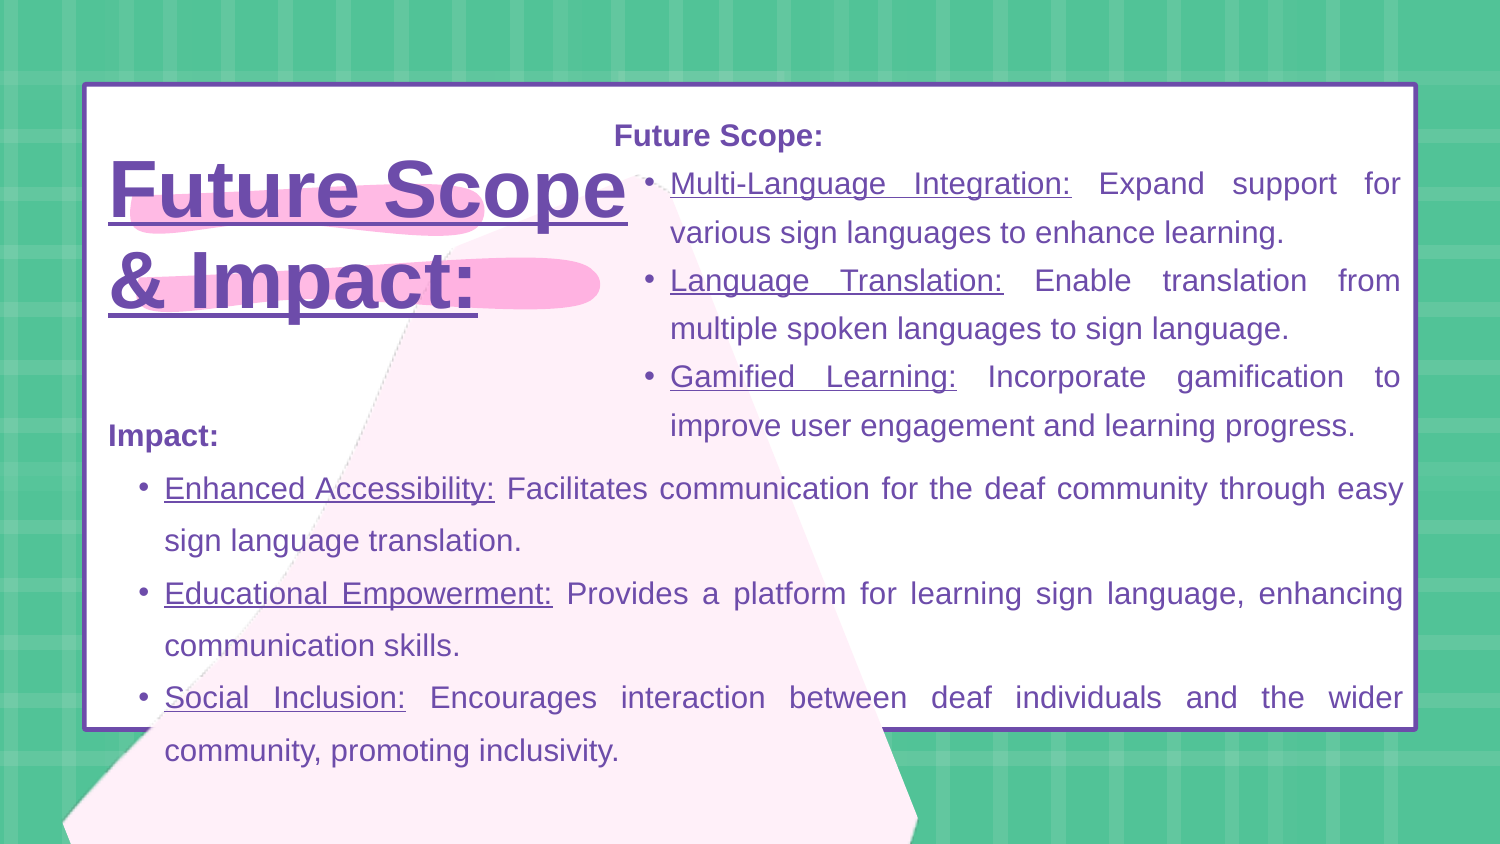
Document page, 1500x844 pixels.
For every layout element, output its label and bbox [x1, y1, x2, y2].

text_box [84, 75, 1416, 730]
text_box [0, 0, 1500, 844]
